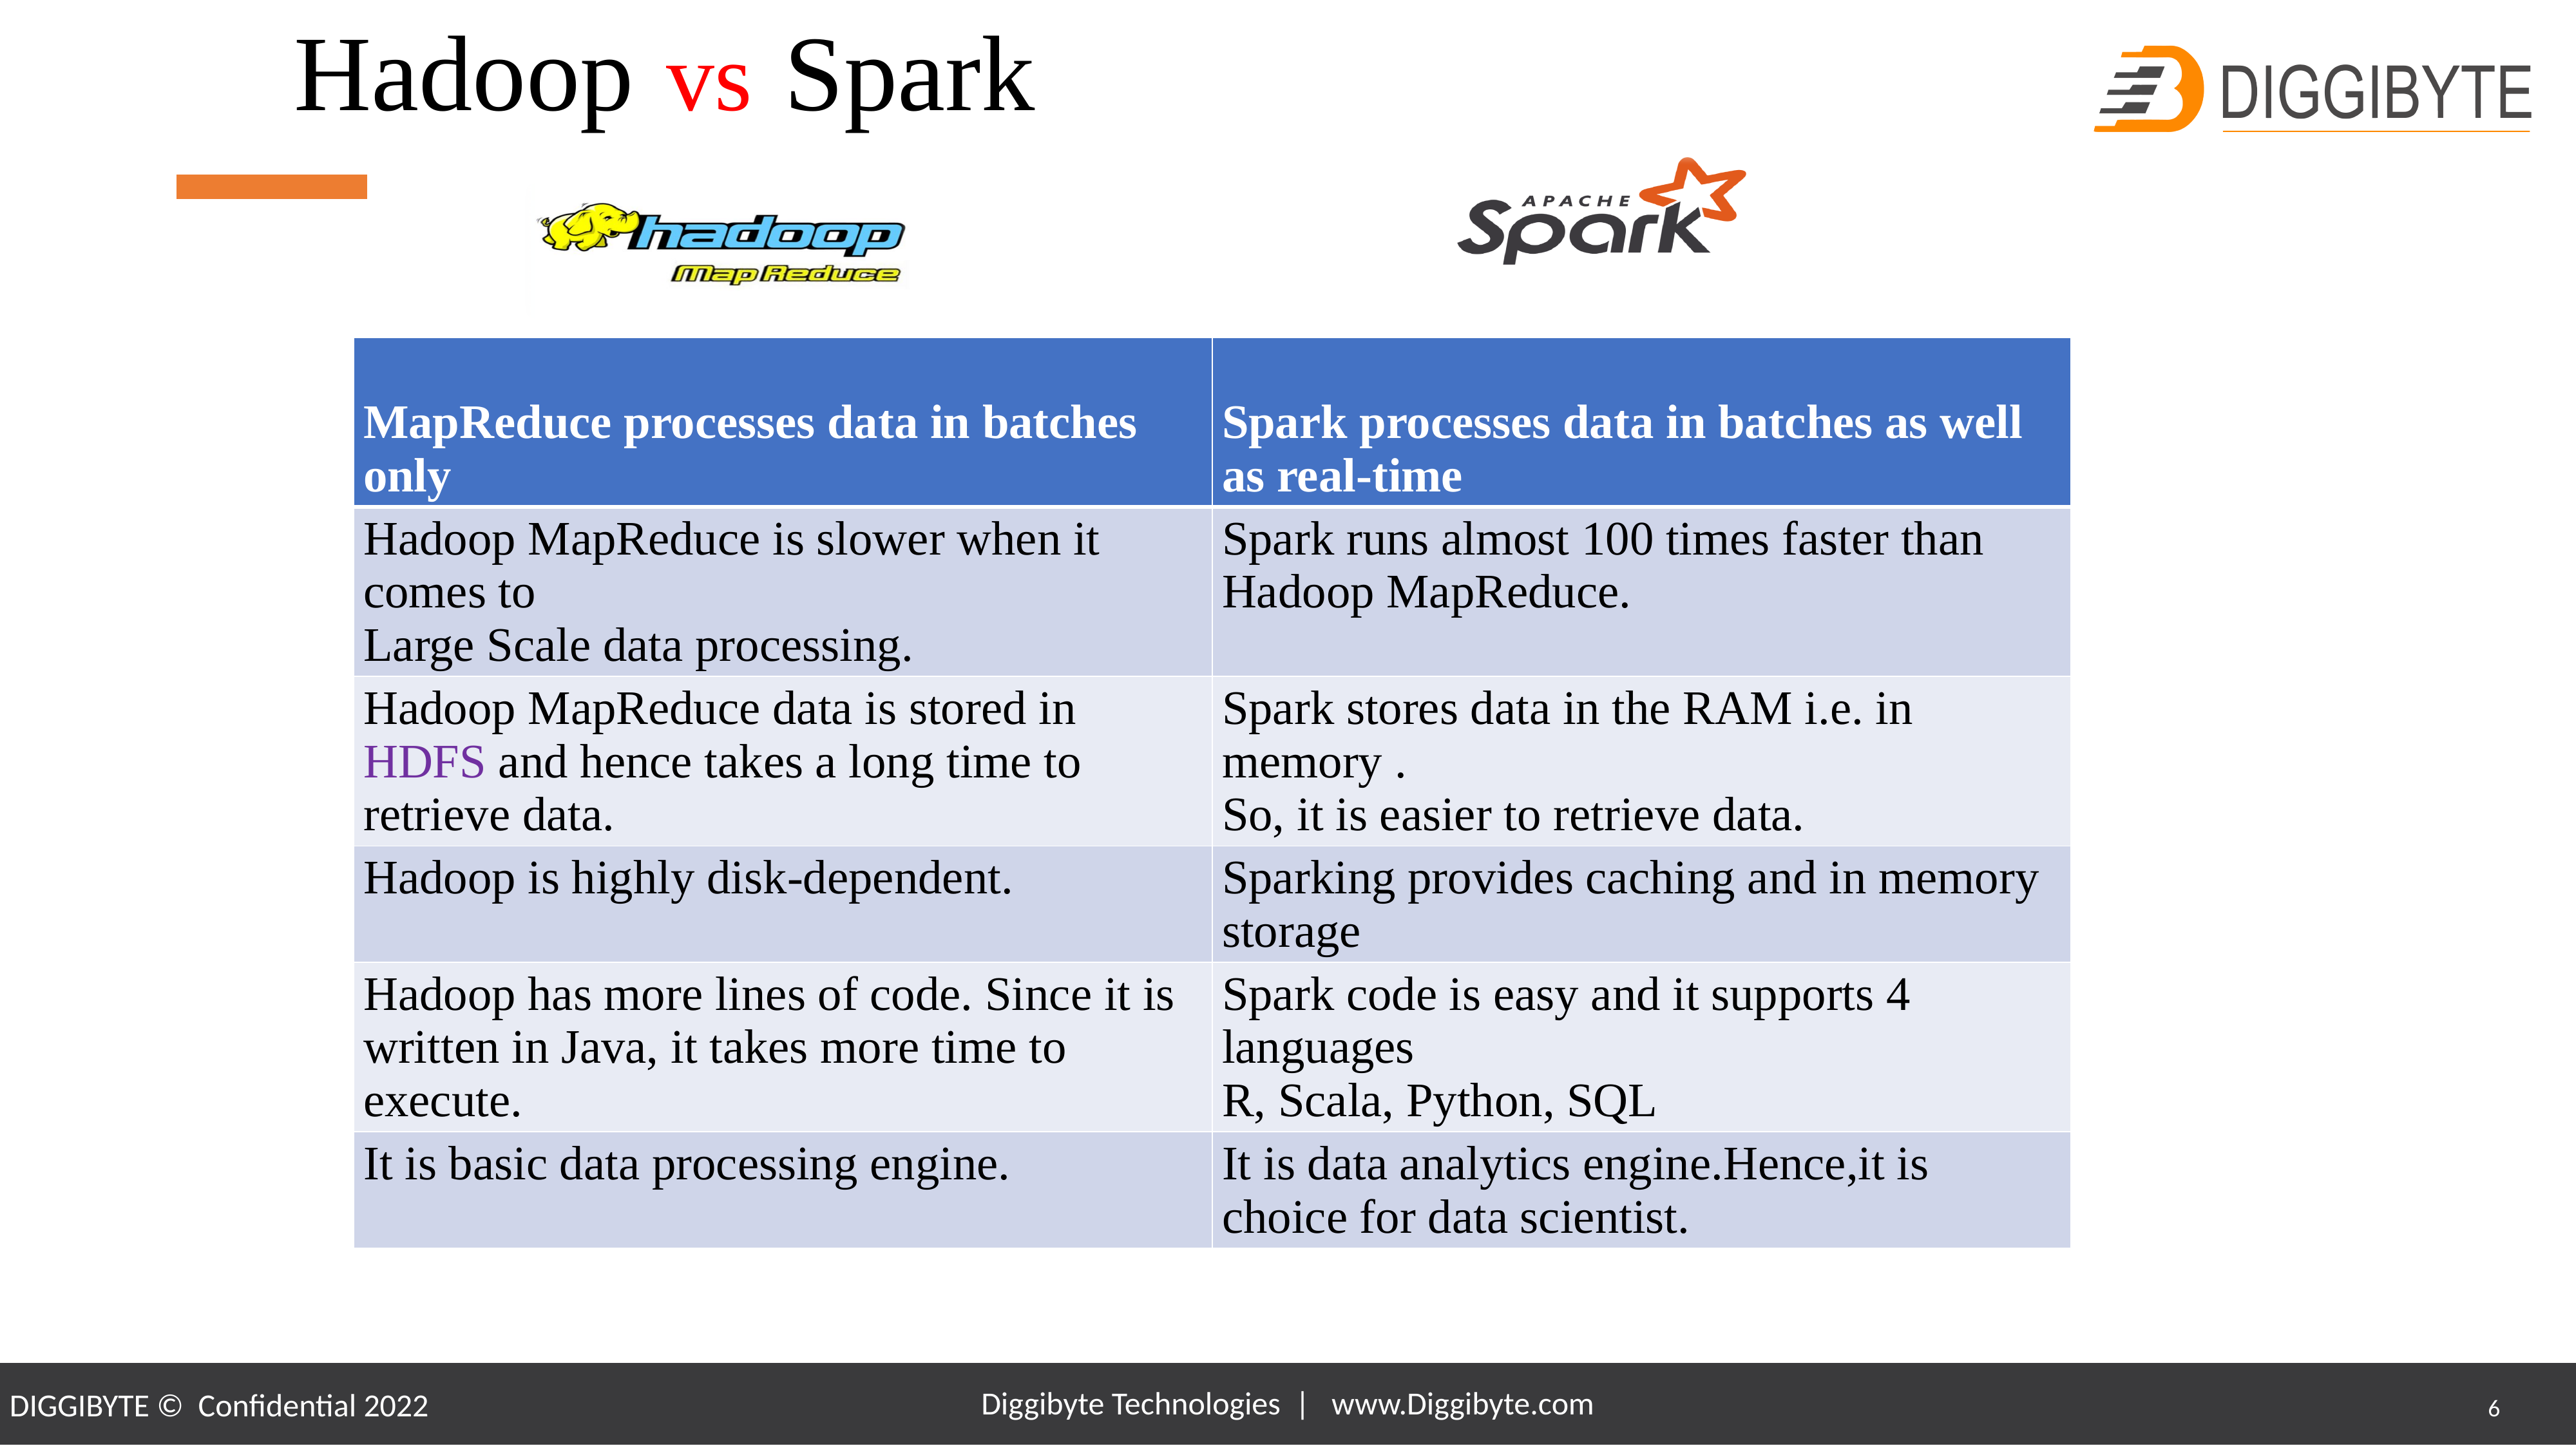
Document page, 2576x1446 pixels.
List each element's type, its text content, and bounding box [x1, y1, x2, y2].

subtitle [321, 220, 2255, 1108]
slide_number 6 [2457, 1369, 2531, 1446]
title Hadoop vs Spark [284, 29, 2217, 143]
table_cell Hadoop MapReduce data is stored in HDFS and hence takes a long time to retrieve data. [354, 677, 1212, 846]
picture [525, 182, 921, 319]
picture [2054, 0, 2558, 231]
table_cell Spark code is easy and it supports 4 languages R, Scala, Python, SQL [1213, 963, 2070, 1131]
table_header MapReduce processes data in batches only [354, 338, 1212, 505]
footer Diggibyte Technologies | www.Diggibyte.com [853, 1363, 1723, 1440]
table_cell Spark runs almost 100 times faster than Hadoop MapReduce. [1213, 509, 2070, 676]
table_cell Hadoop is highly disk-dependent. [354, 846, 1212, 962]
table_cell Hadoop MapReduce is slower when it comes to Large Scale data processing. [354, 509, 1212, 676]
table_cell Hadoop has more lines of code. Since it is written in Java, it takes more time to execute. [354, 963, 1212, 1131]
table_cell Spark stores data in the RAM i.e. in memory . So, it is easier to retrieve data. [1213, 677, 2070, 846]
table_header Spark processes data in batches as well as real-time [1213, 338, 2070, 505]
picture [1397, 142, 1807, 289]
table_cell It is basic data processing engine. [354, 1132, 1212, 1248]
table_cell Sparking provides caching and in memory storage [1213, 846, 2070, 962]
table_cell It is data analytics engine.Hence,it is choice for data scientist. [1213, 1132, 2070, 1248]
